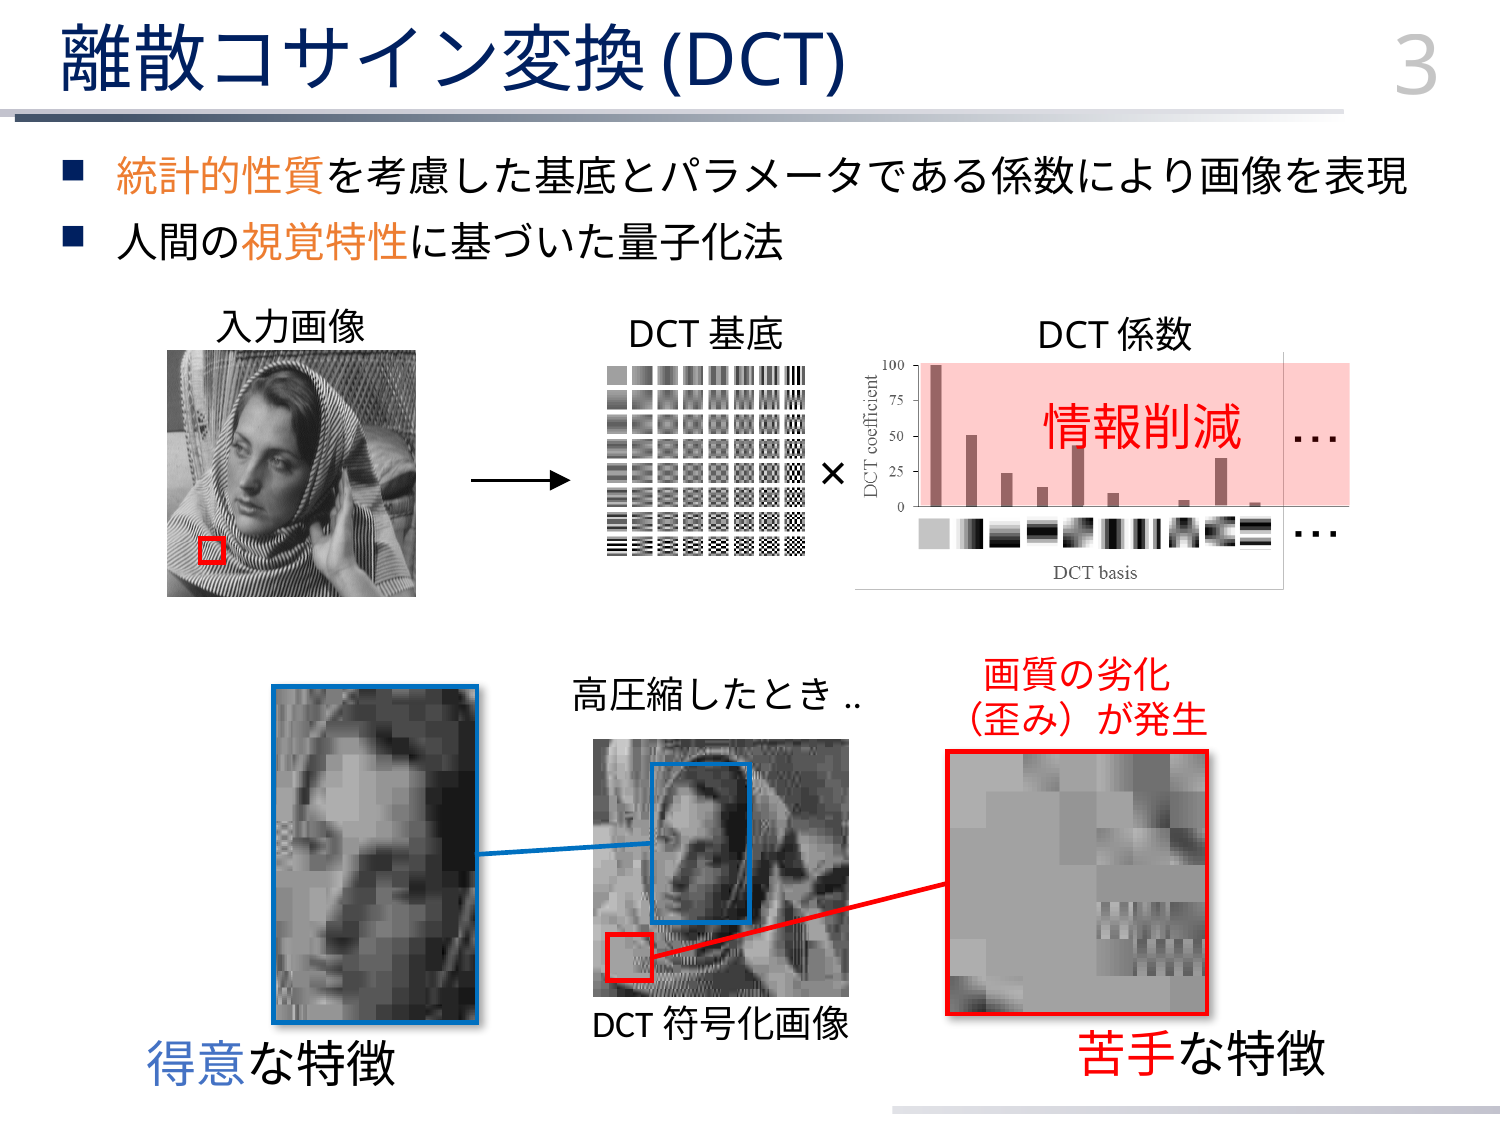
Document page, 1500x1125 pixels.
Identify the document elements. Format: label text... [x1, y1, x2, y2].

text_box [131, 643, 1350, 1102]
text_box 入力画像 [200, 295, 381, 350]
slide_number 3 [1315, 14, 1457, 122]
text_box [604, 302, 1364, 590]
picture [167, 350, 416, 597]
title 離散コサイン変換(DCT) [44, 14, 1315, 110]
list 統計的性質を考慮した基底とパラメータである係数により画像を表現 人間の視覚特性に基づいた量子化法 [44, 147, 1457, 1076]
